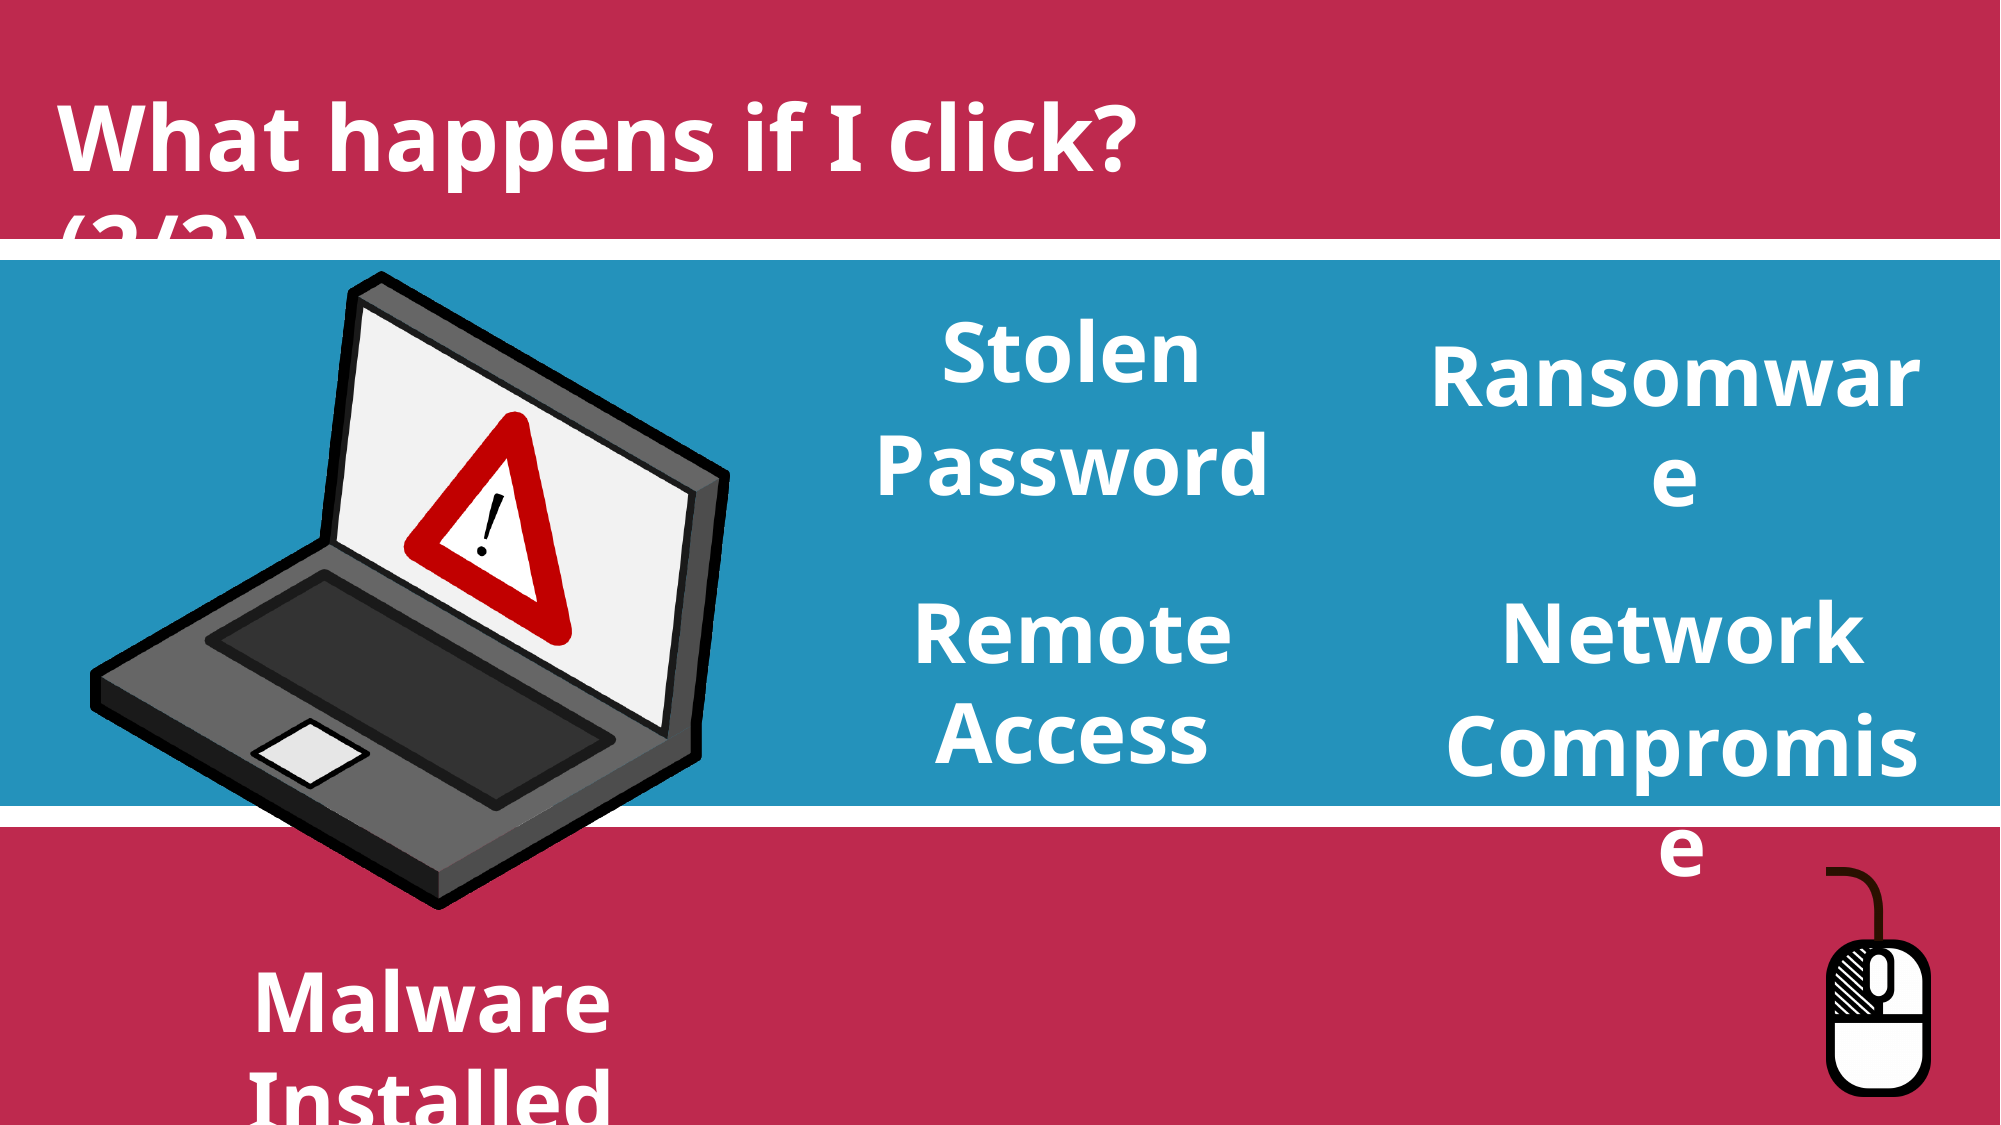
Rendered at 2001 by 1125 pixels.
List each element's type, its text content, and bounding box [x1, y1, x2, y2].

picture [1826, 867, 1931, 1097]
text_box Stolen Password [853, 292, 1292, 520]
text_box What happens if I click? (2/2) [43, 72, 1955, 249]
text_box Ransomware [1400, 316, 1950, 531]
text_box Network Compromise [1415, 573, 1950, 901]
text_box Remote Access [819, 572, 1326, 788]
picture [90, 271, 730, 910]
text_box Malware Installed [65, 942, 799, 1125]
text_box [0, 249, 2000, 818]
